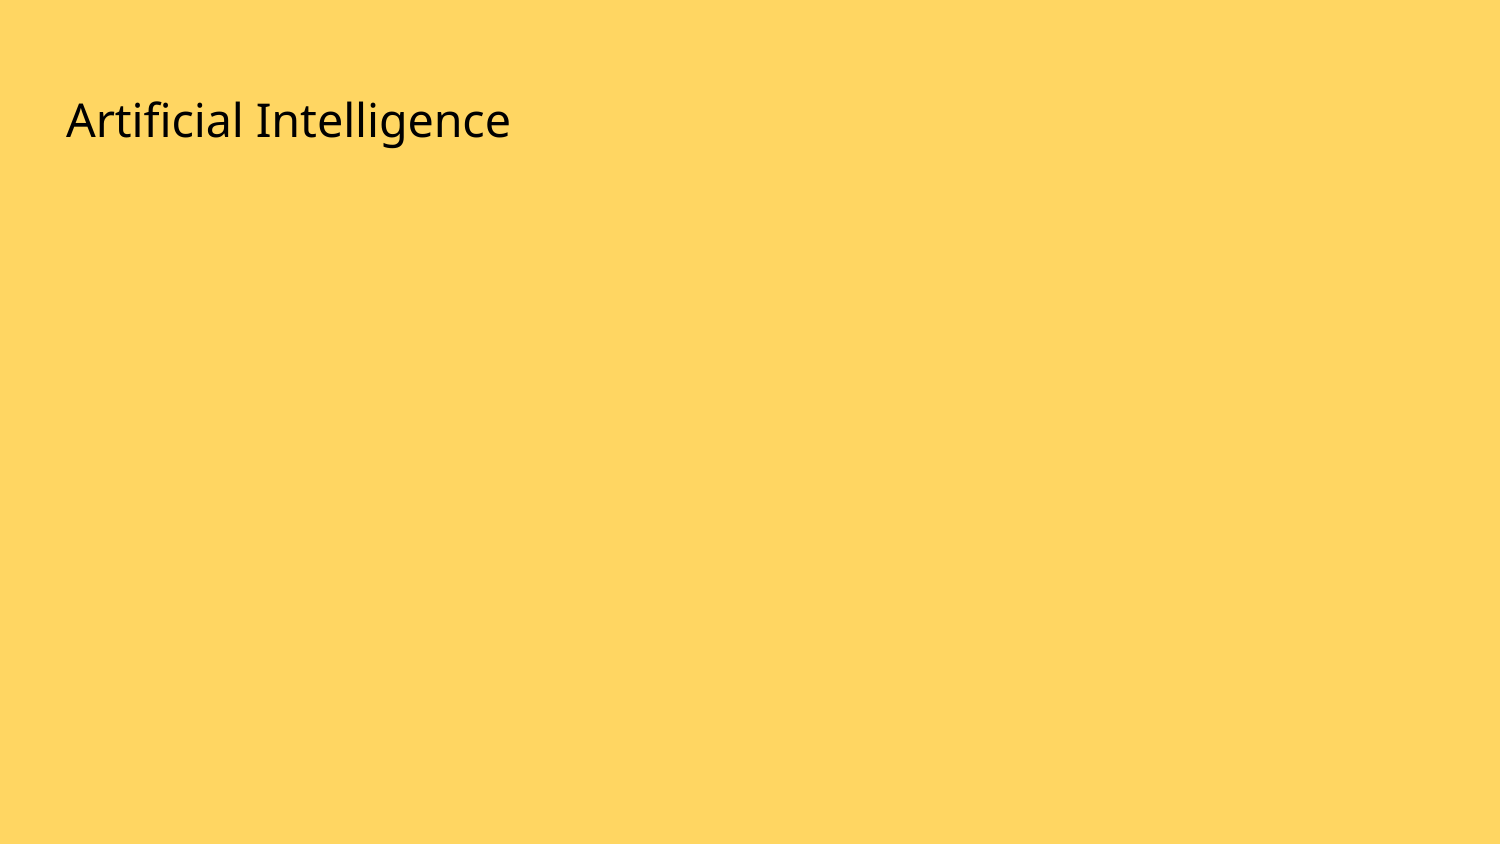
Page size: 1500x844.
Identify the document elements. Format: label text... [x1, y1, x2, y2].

title Artificial Intelligence [51, 72, 1449, 167]
